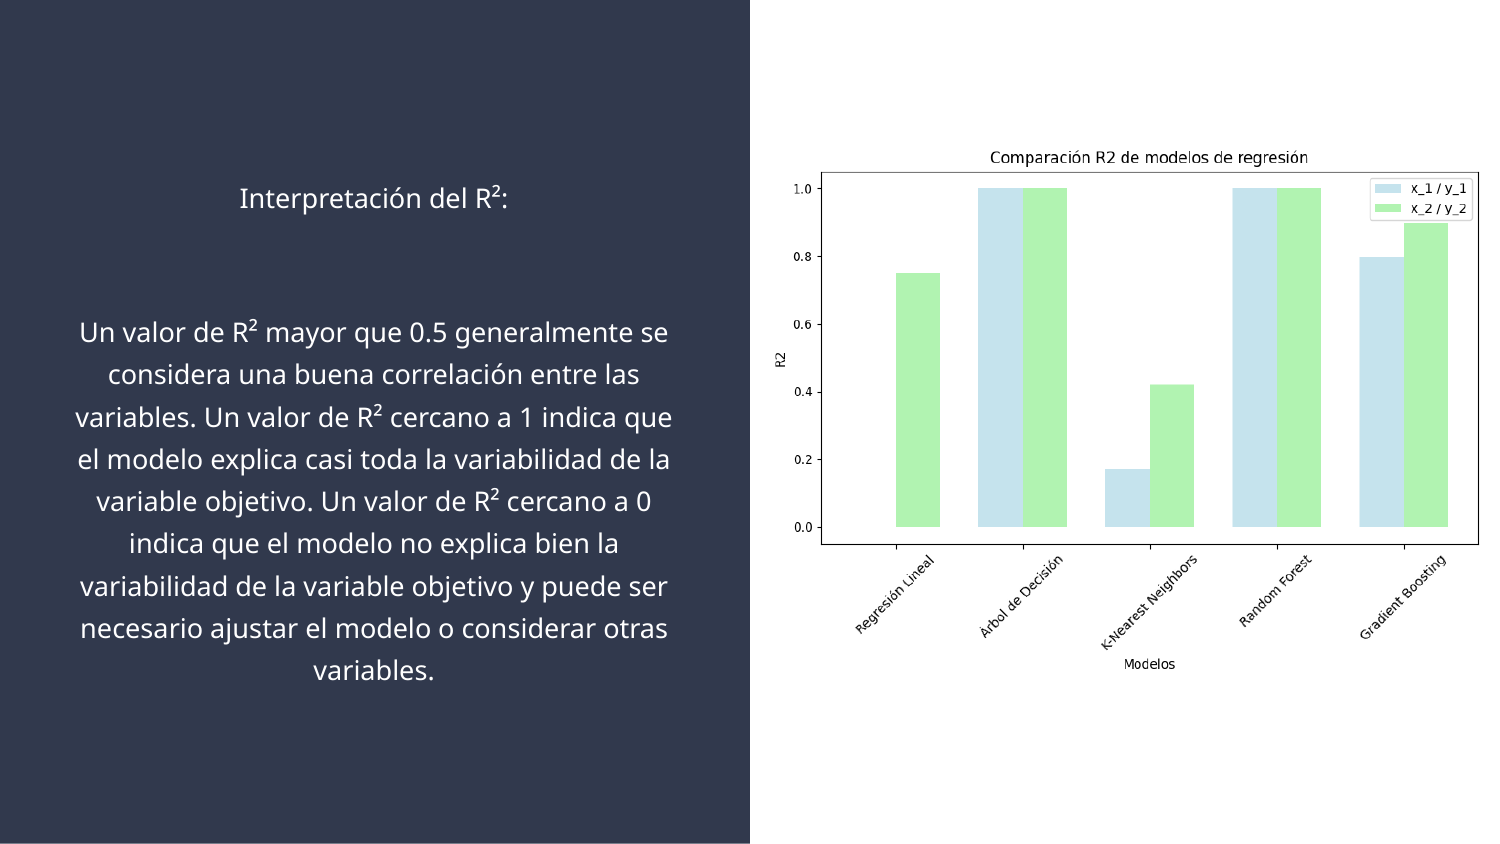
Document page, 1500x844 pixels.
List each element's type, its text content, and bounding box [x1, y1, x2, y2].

list Interpretación del R²: Un valor de R² mayor que 0.5 generalmente se considera una buena correlación entre las variables. Un valor de R² cercano a 1 indica que el modelo explica casi toda la variabilidad de la variable objetivo. Un valor de R² cercano a 0 indica que el modelo no explica bien la variabilidad de la variable objetivo y puede ser necesario ajustar el modelo o considerar otras variables. [49, 93, 699, 769]
picture [765, 140, 1487, 680]
